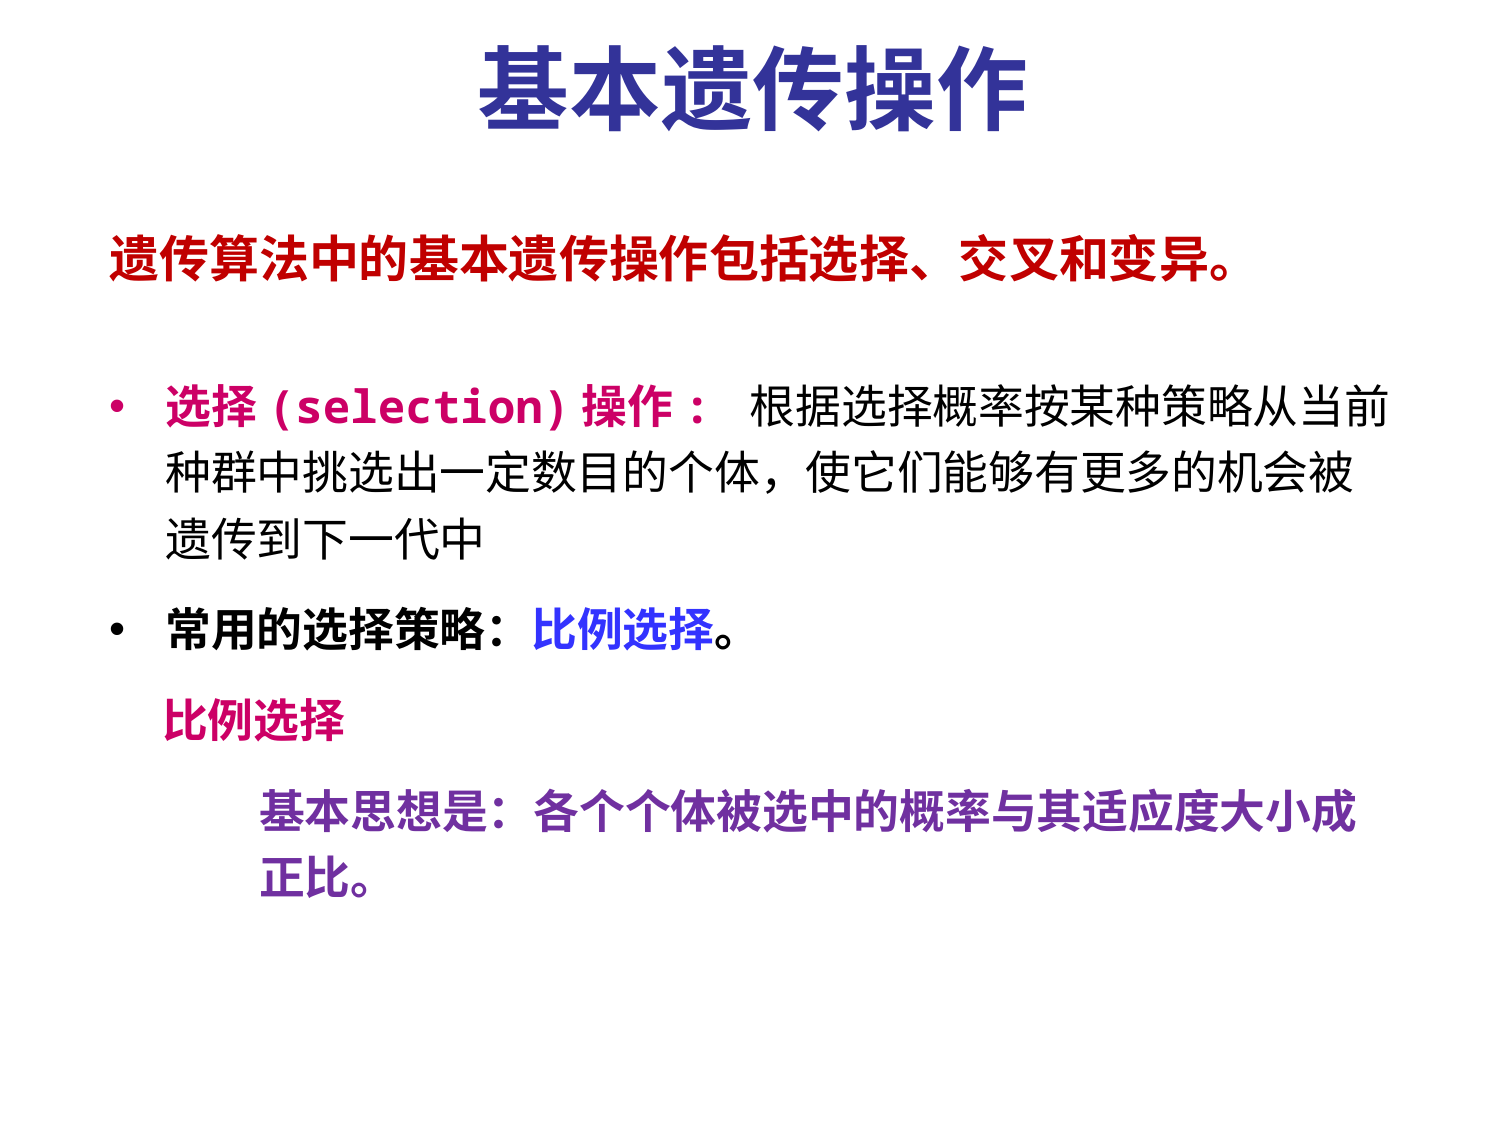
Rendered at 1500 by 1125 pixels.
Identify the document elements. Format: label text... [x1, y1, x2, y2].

text_box 遗传算法中的基本遗传操作包括选择、交叉和变异。 选择(selection)操作: 根据选择概率按某种策略从当前种群中挑选出一定数目的个体，使它们能够有更多的机会被遗传到下一代中 常用的选择策略：比例选择。 比例选择 基本思想是：各个个体被选中的概率与其适应度大小成正比。 [94, 219, 1406, 912]
text_box 基本遗传操作 [295, 24, 1211, 150]
